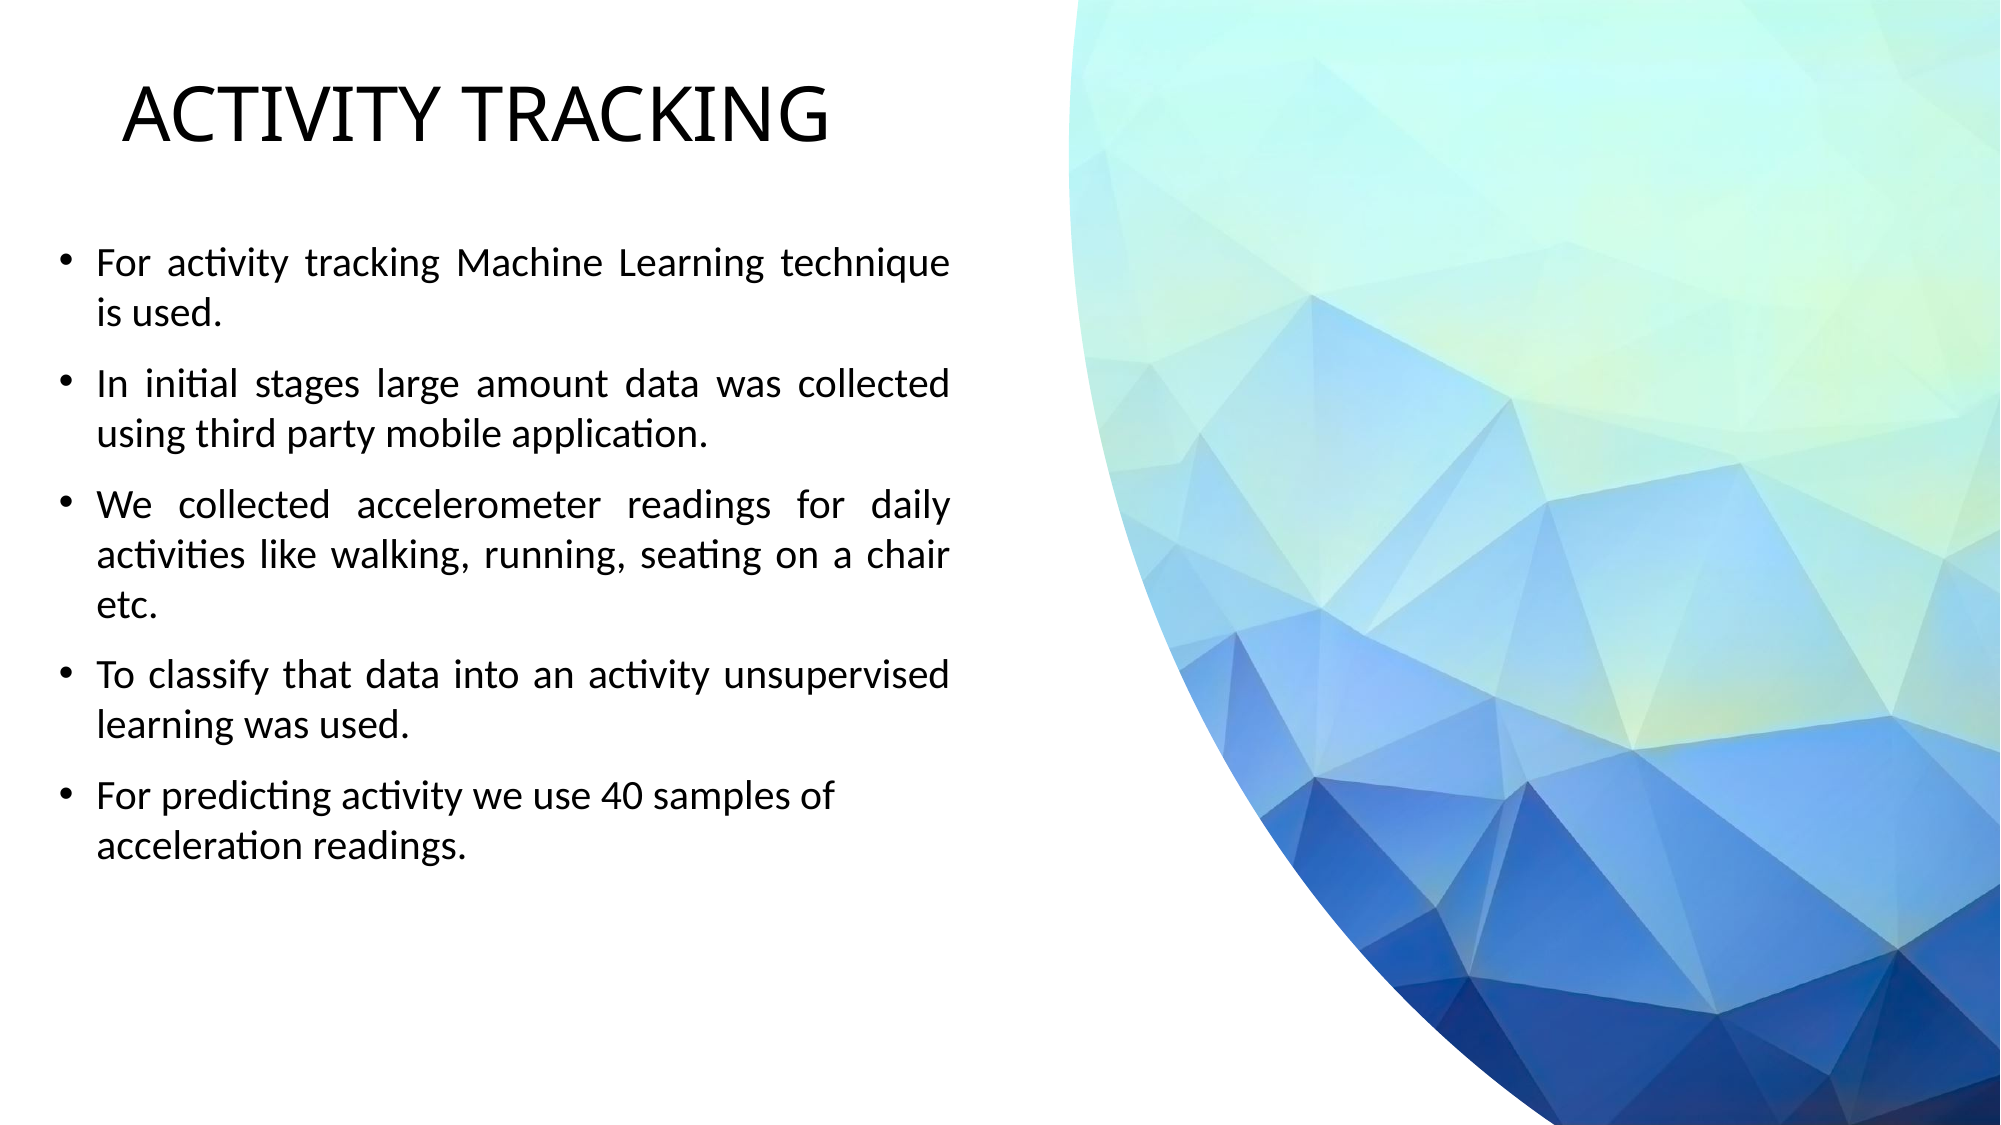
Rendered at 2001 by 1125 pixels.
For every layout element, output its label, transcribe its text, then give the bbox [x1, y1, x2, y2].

picture [1068, 0, 2000, 1125]
title ACTIVITY TRACKING [107, 59, 873, 174]
list For activity tracking Machine Learning technique is used. In initial stages large amount data was collected using third party mobile application. We collected accelerometer readings for daily activities like walking, running, seating on a chair etc. To classify that data into an activity unsupervised learning was used. For predicting activity we use 40 samples of acceleration readings. [44, 227, 967, 1088]
